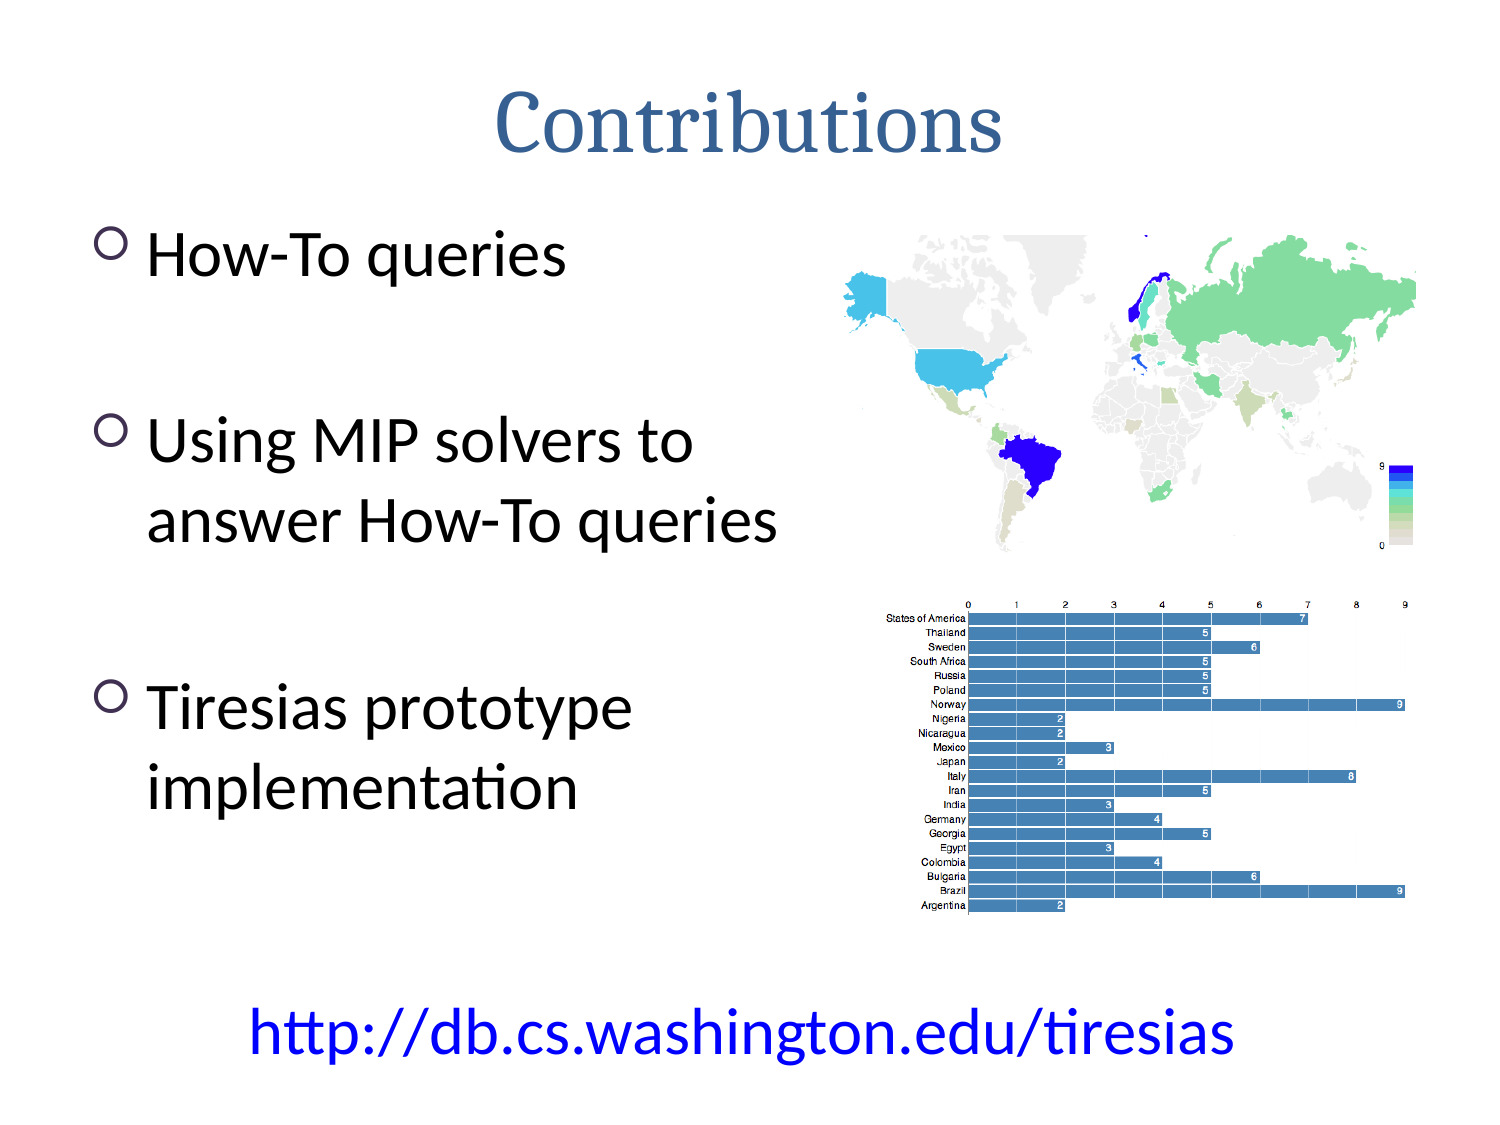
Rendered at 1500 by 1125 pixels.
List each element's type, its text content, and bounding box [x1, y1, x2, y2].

picture [839, 230, 1426, 554]
list How-To queries Using MIP solvers to answer How-To queries Tiresias prototype implementation [75, 201, 841, 1005]
title Contributions [75, 54, 1425, 179]
picture [878, 586, 1426, 921]
text_box http://db.cs.washington.edu/tiresias [233, 980, 1267, 1076]
